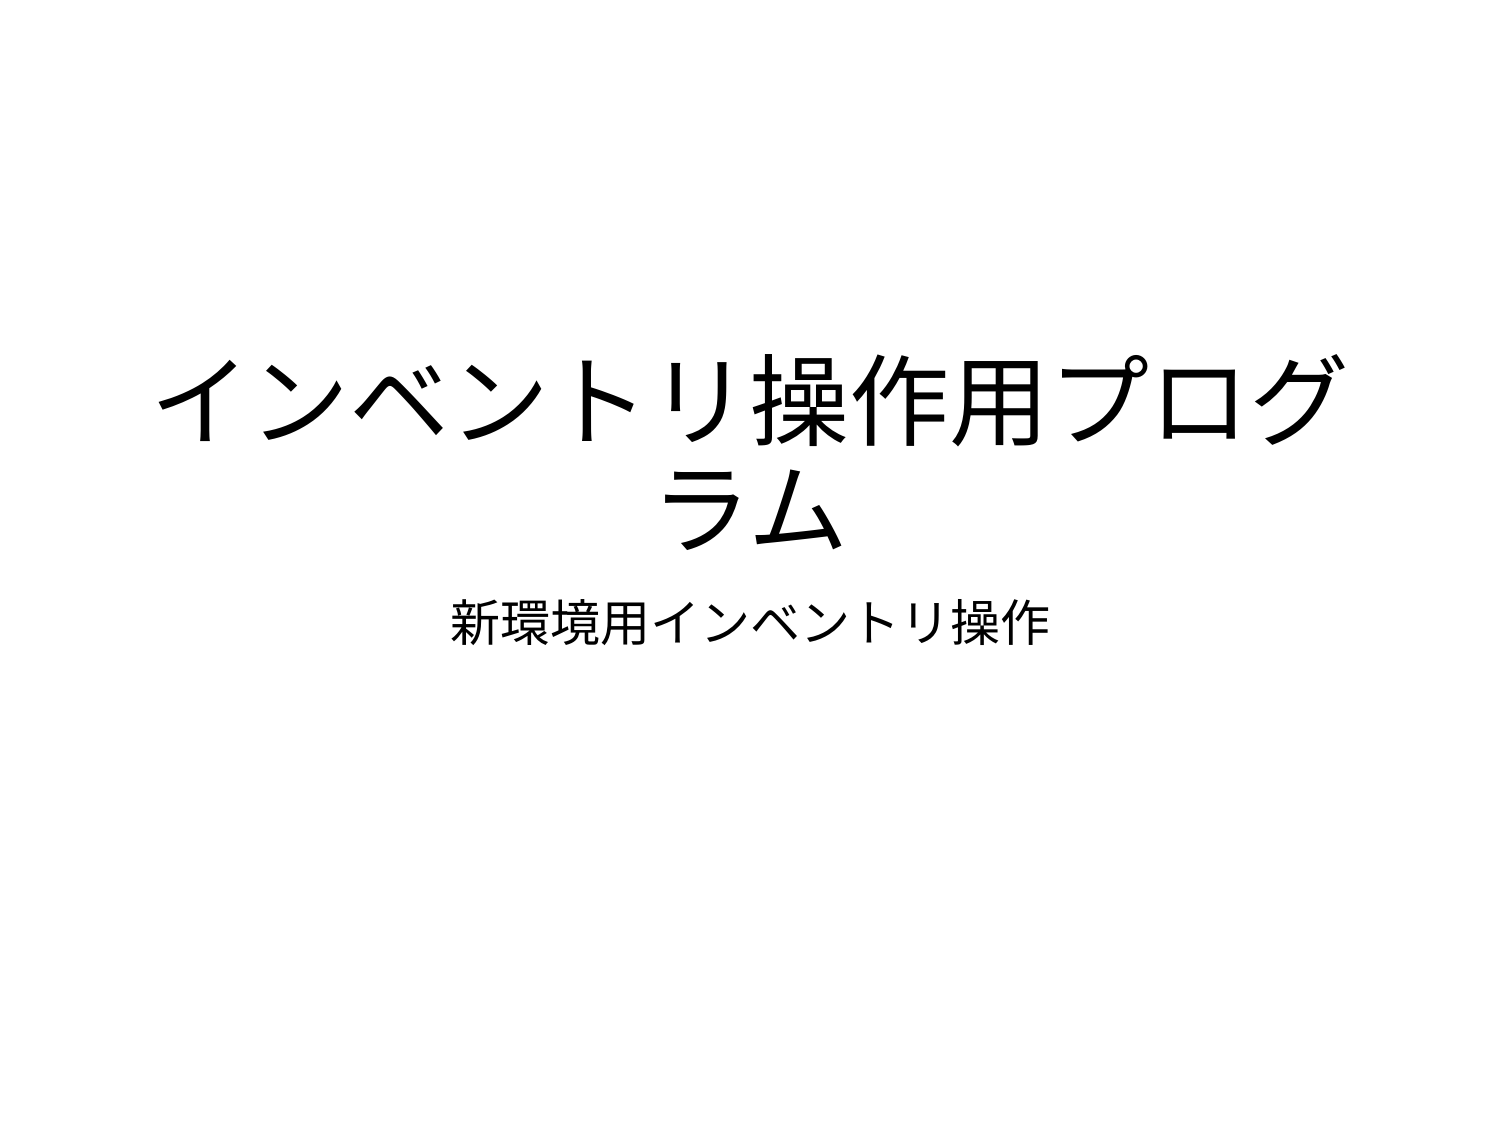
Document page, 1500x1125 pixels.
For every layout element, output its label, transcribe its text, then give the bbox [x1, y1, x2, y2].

title インベントリ操作用プログラム [112, 184, 1388, 576]
subtitle 新環境用インベントリ操作 [187, 590, 1313, 863]
